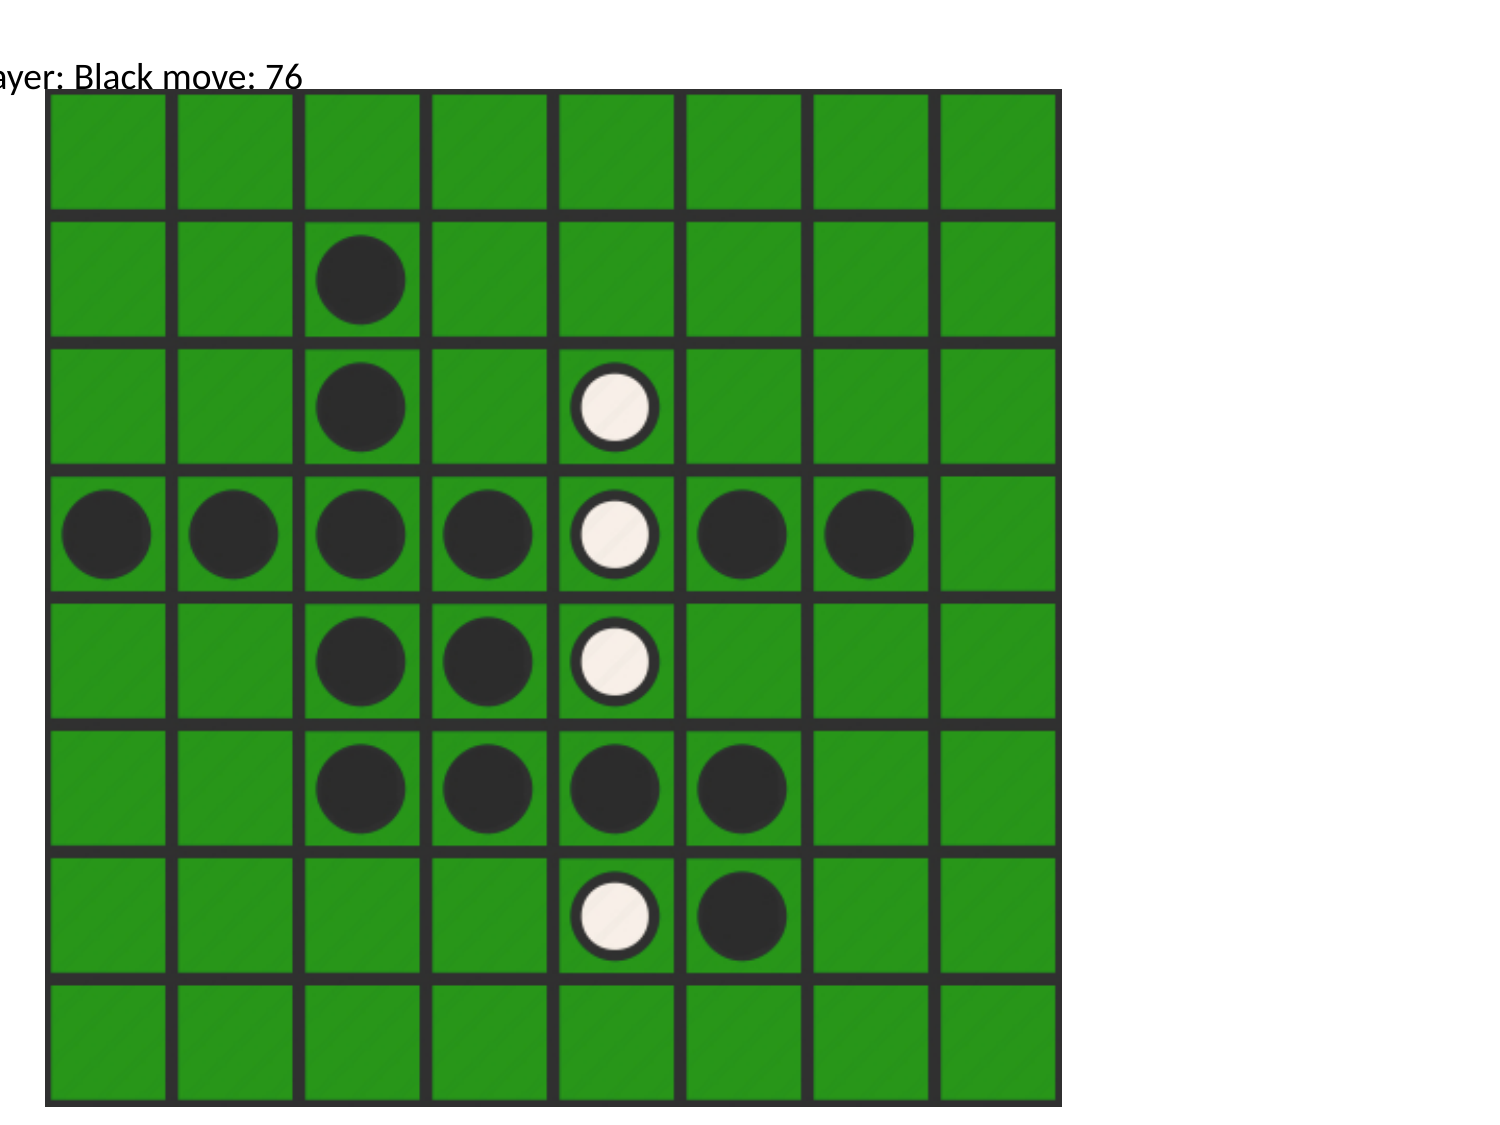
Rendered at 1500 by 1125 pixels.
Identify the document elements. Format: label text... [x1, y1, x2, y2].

picture [44, 89, 1062, 1107]
text_box turn: 15 player: Black move: 76 [0, 44, 319, 105]
